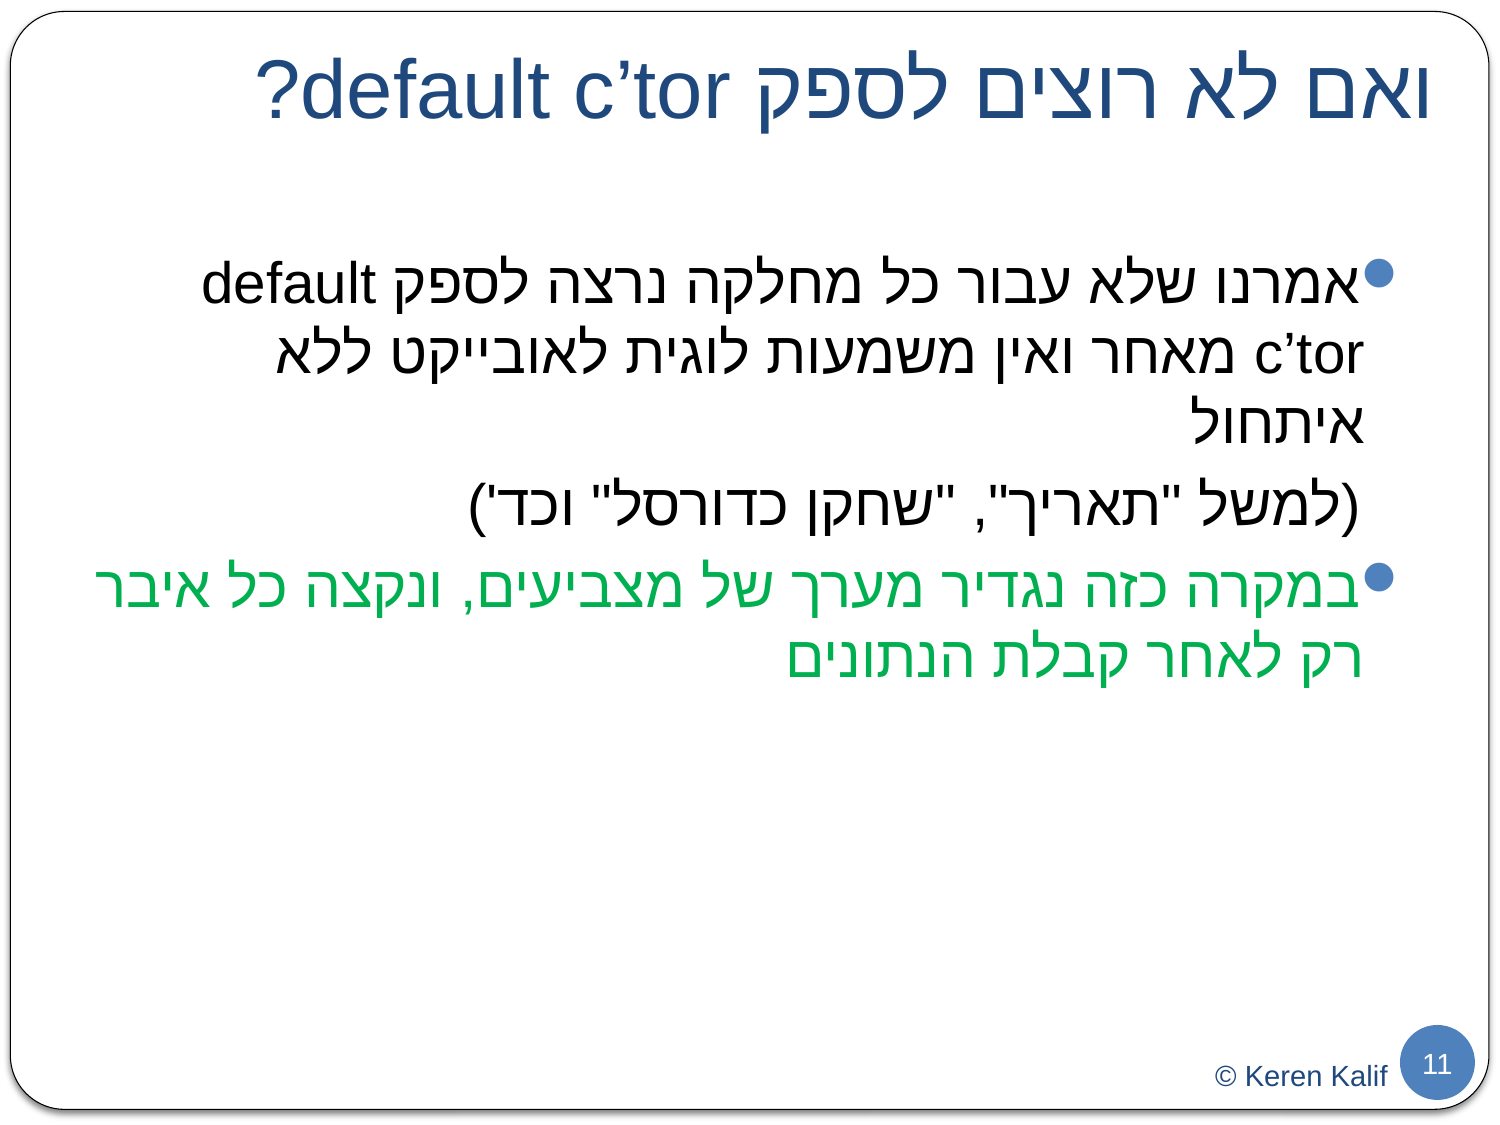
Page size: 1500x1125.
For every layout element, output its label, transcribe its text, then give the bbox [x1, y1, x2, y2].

slide_number 11 [1399, 1024, 1475, 1100]
title ואם לא רוצים לספק default c’tor? [49, 0, 1451, 151]
list אמרנו שלא עבור כל מחלקה נרצה לספק default c’tor מאחר ואין משמעות לוגית לאובייקט ללא איתחול (למשל "תאריך", "שחקן כדורסל" וכד') במקרה כזה נגדיר מערך של מצביעים, ונקצה כל איבר רק לאחר קבלת הנתונים [74, 237, 1426, 988]
footer © Keren Kalif [1200, 1037, 1500, 1113]
